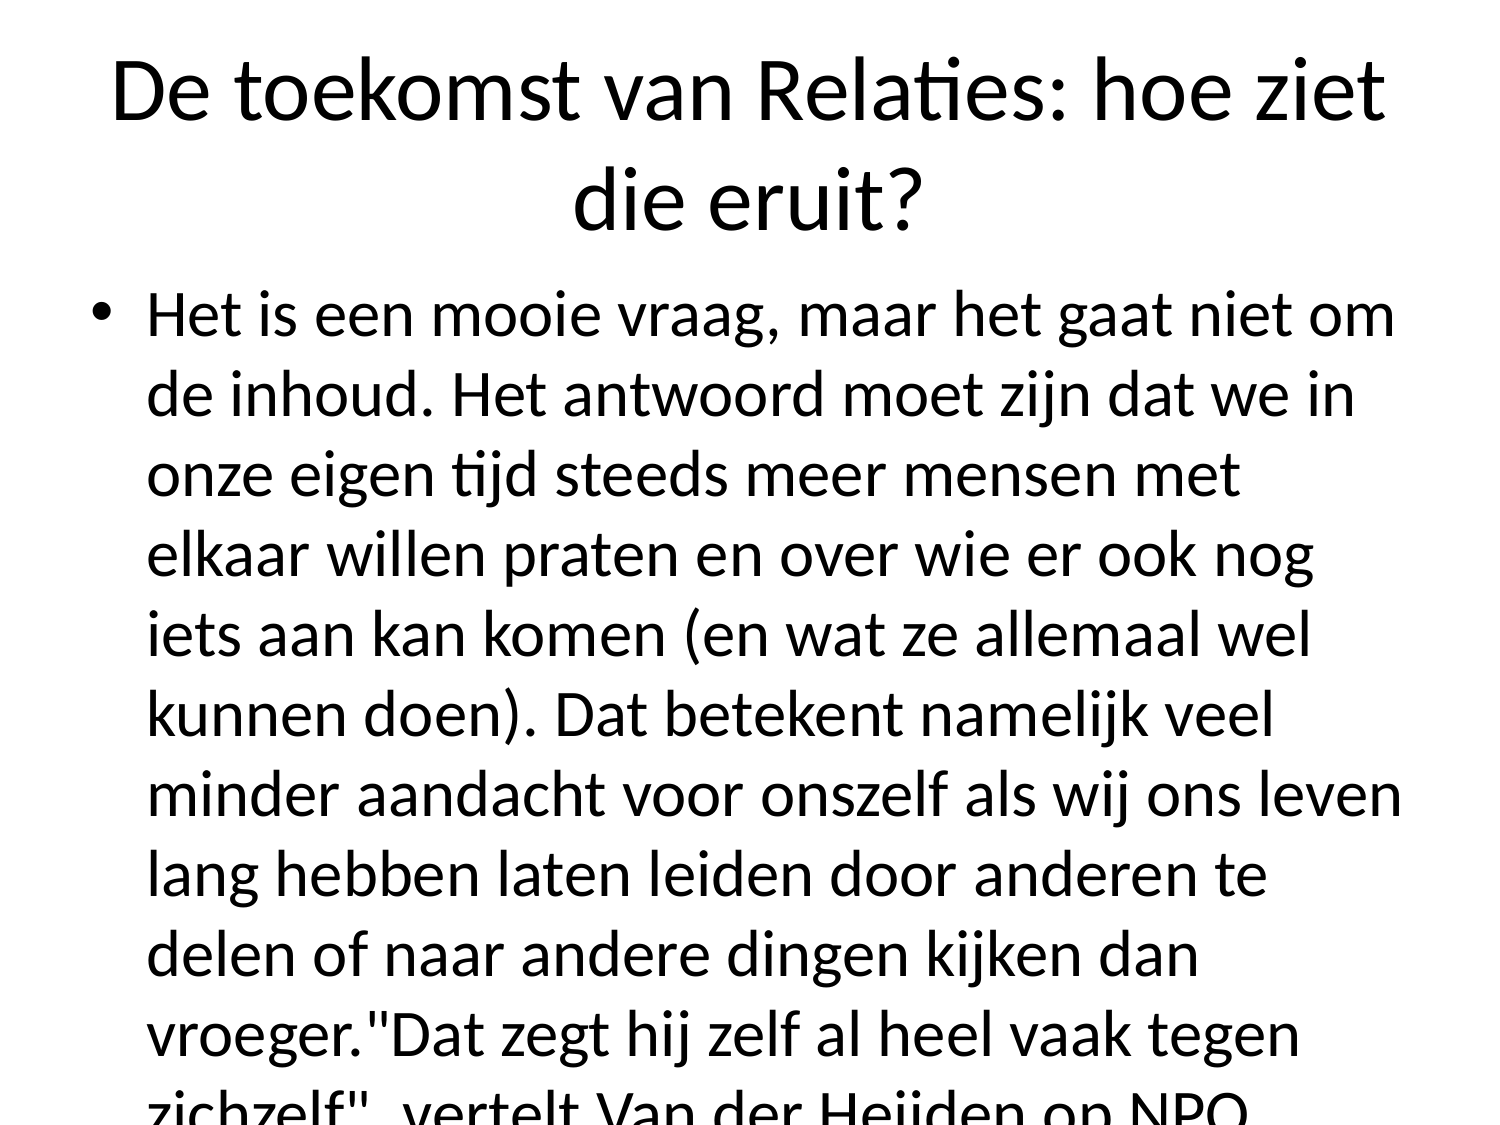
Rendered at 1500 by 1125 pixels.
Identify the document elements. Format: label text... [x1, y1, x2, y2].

title De toekomst van Relaties: hoe ziet die eruit? [75, 45, 1425, 233]
list Het is een mooie vraag, maar het gaat niet om de inhoud. Het antwoord moet zijn dat we in onze eigen tijd steeds meer mensen met elkaar willen praten en over wie er ook nog iets aan kan komen (en wat ze allemaal wel kunnen doen). Dat betekent namelijk veel minder aandacht voor onszelf als wij ons leven lang hebben laten leiden door anderen te delen of naar andere dingen kijken dan vroeger."Dat zegt hij zelf al heel vaak tegen zichzelf", vertelt Van der Heijden op NPO Radio 1-programma De Wereld Draait Door". "Ik heb altijd gedacht erover eens waarom ik zo graag wil samenwerken - vooral omdat mijn ouders me zoveel zorgen maken.""Maar nu zie je mij weer teruglopen tot iemand anders," vervolgt hem verder.,"Als jij eenmaal samenwerkt bent kunden jullie misschien beter gaan werken zonder jou erbij betrokken bij hun werk; daar hoef niemand zich mee bezig geweest.''Van den Berg vindt dit belangrijk vanwege 'de grote verschillen tussen mannen' zoals [75, 262, 1425, 1005]
